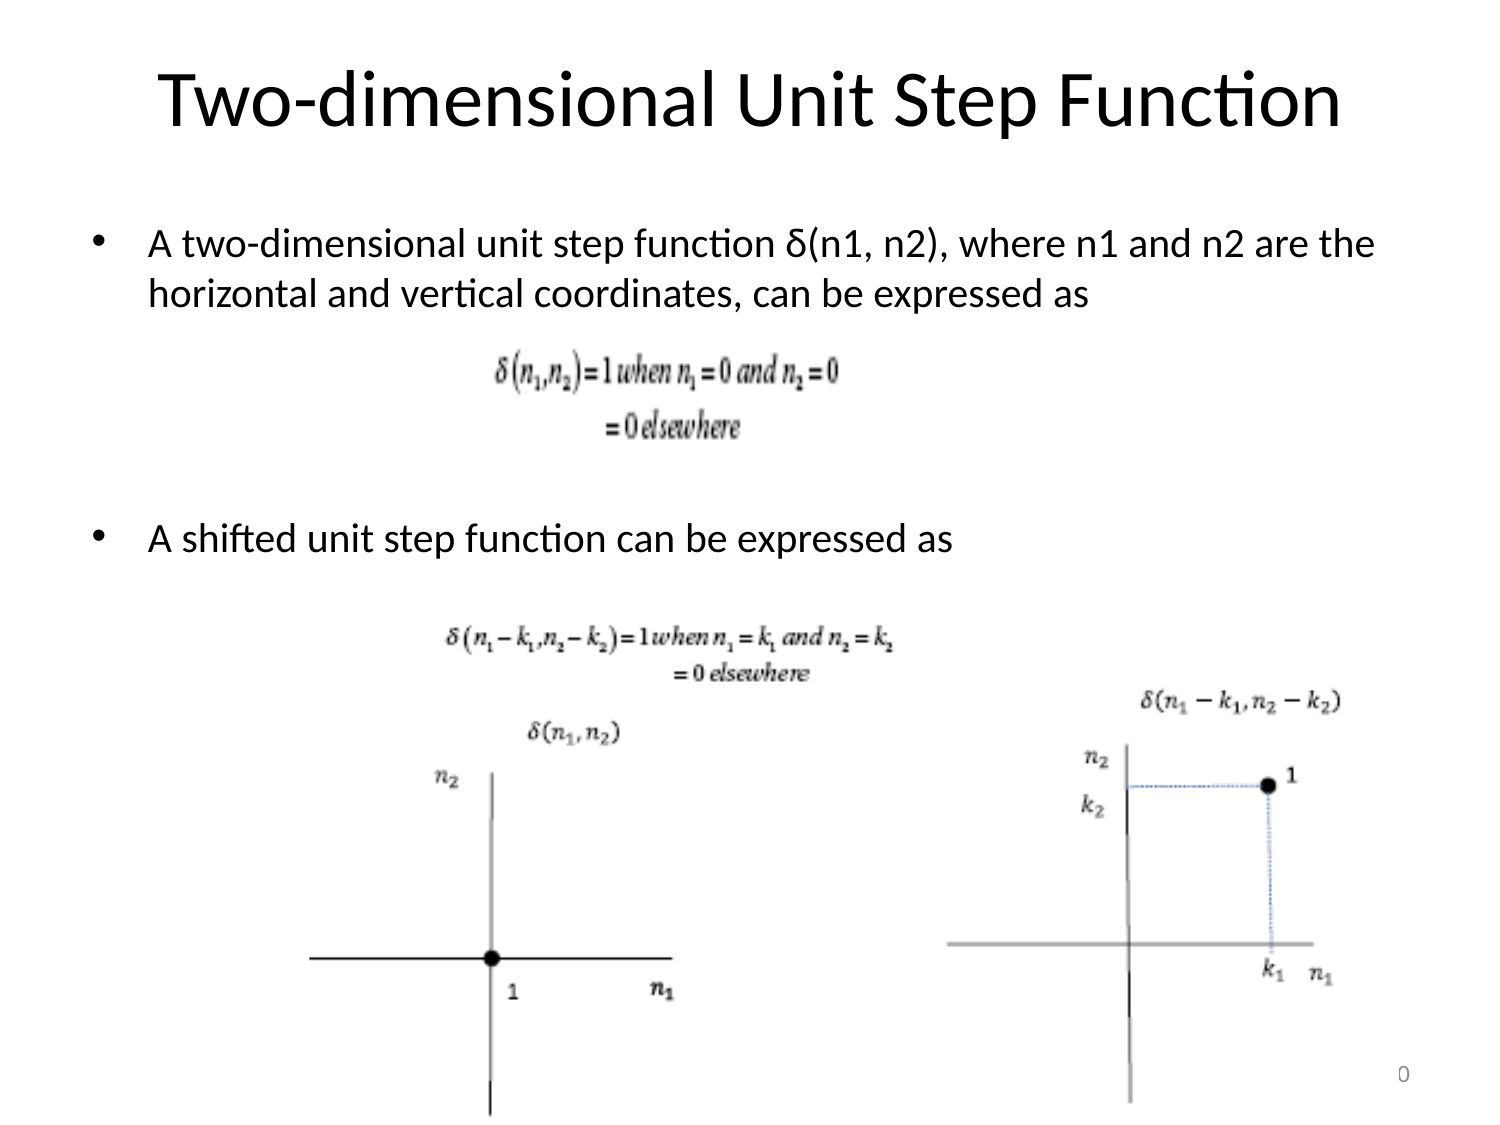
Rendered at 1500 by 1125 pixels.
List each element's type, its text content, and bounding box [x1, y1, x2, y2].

picture [309, 597, 1400, 1125]
title Two-dimensional Unit Step Function [76, 0, 1427, 188]
picture [477, 314, 934, 551]
list A two-dimensional unit step function δ(n1, n2), where n1 and n2 are the horizontal and vertical coordinates, can be expressed as A shifted unit step function can be expressed as [76, 208, 1427, 951]
slide_number 10 [1404, 1042, 1425, 1103]
